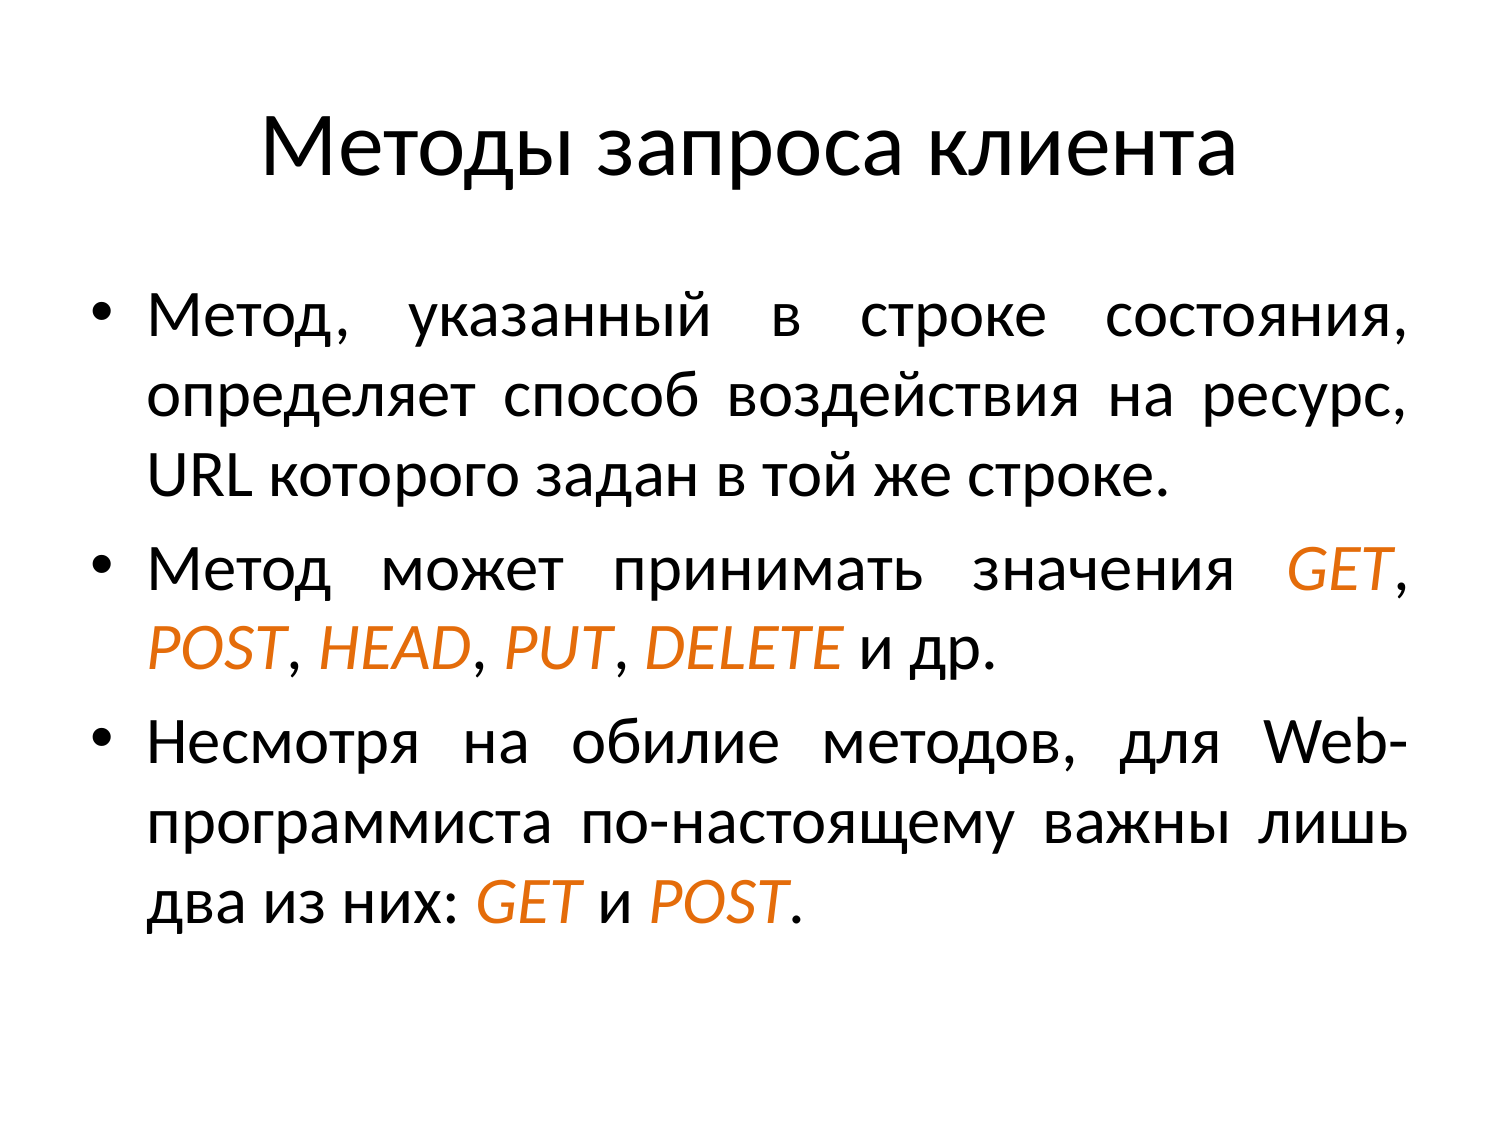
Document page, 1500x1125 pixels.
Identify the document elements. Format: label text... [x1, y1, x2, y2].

title Методы запроса клиента [75, 45, 1425, 233]
list Метод, указанный в строке состояния, определяет способ воздействия на ресурс, URL которого задан в той же строке. Метод может принимать значения GET, POST, HEAD, PUT, DELETE и др. Несмотря на обилие методов, для Web-программиста по-настоящему важны лишь два из них: GET и POST. [75, 262, 1425, 1005]
